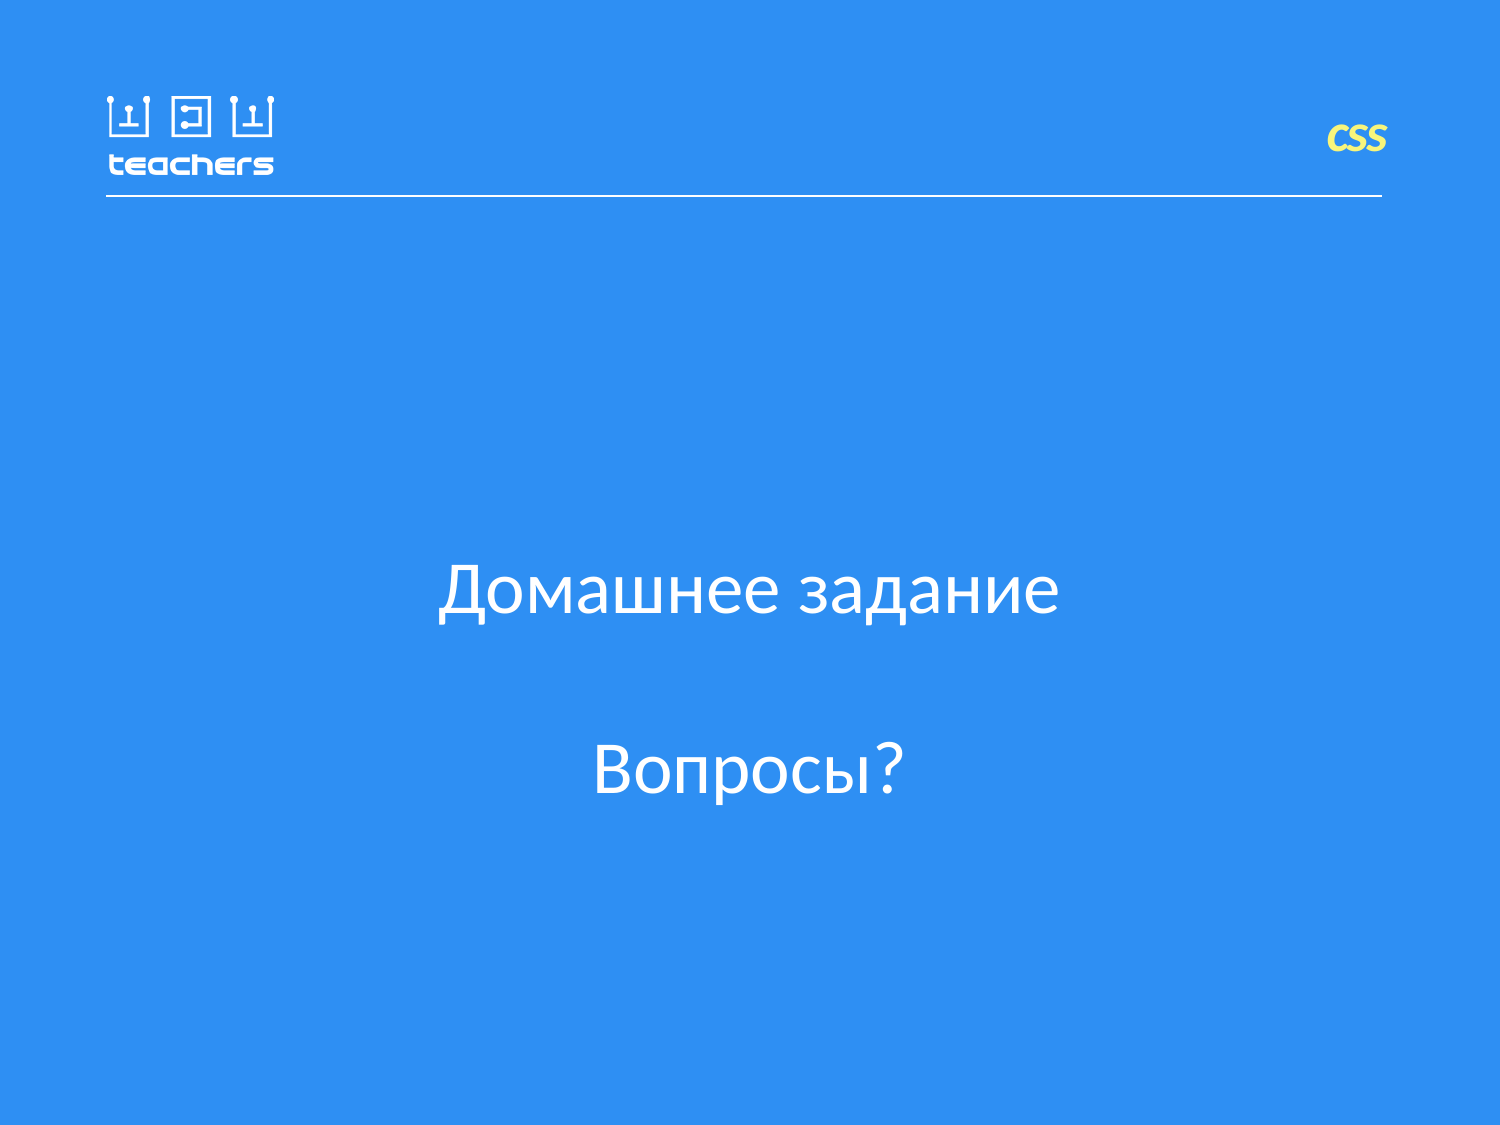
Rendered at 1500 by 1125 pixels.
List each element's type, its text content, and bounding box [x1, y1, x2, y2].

picture [100, 86, 279, 182]
list css [100, 81, 1388, 188]
text_box Домашнее задание Вопросы? [423, 530, 1077, 816]
